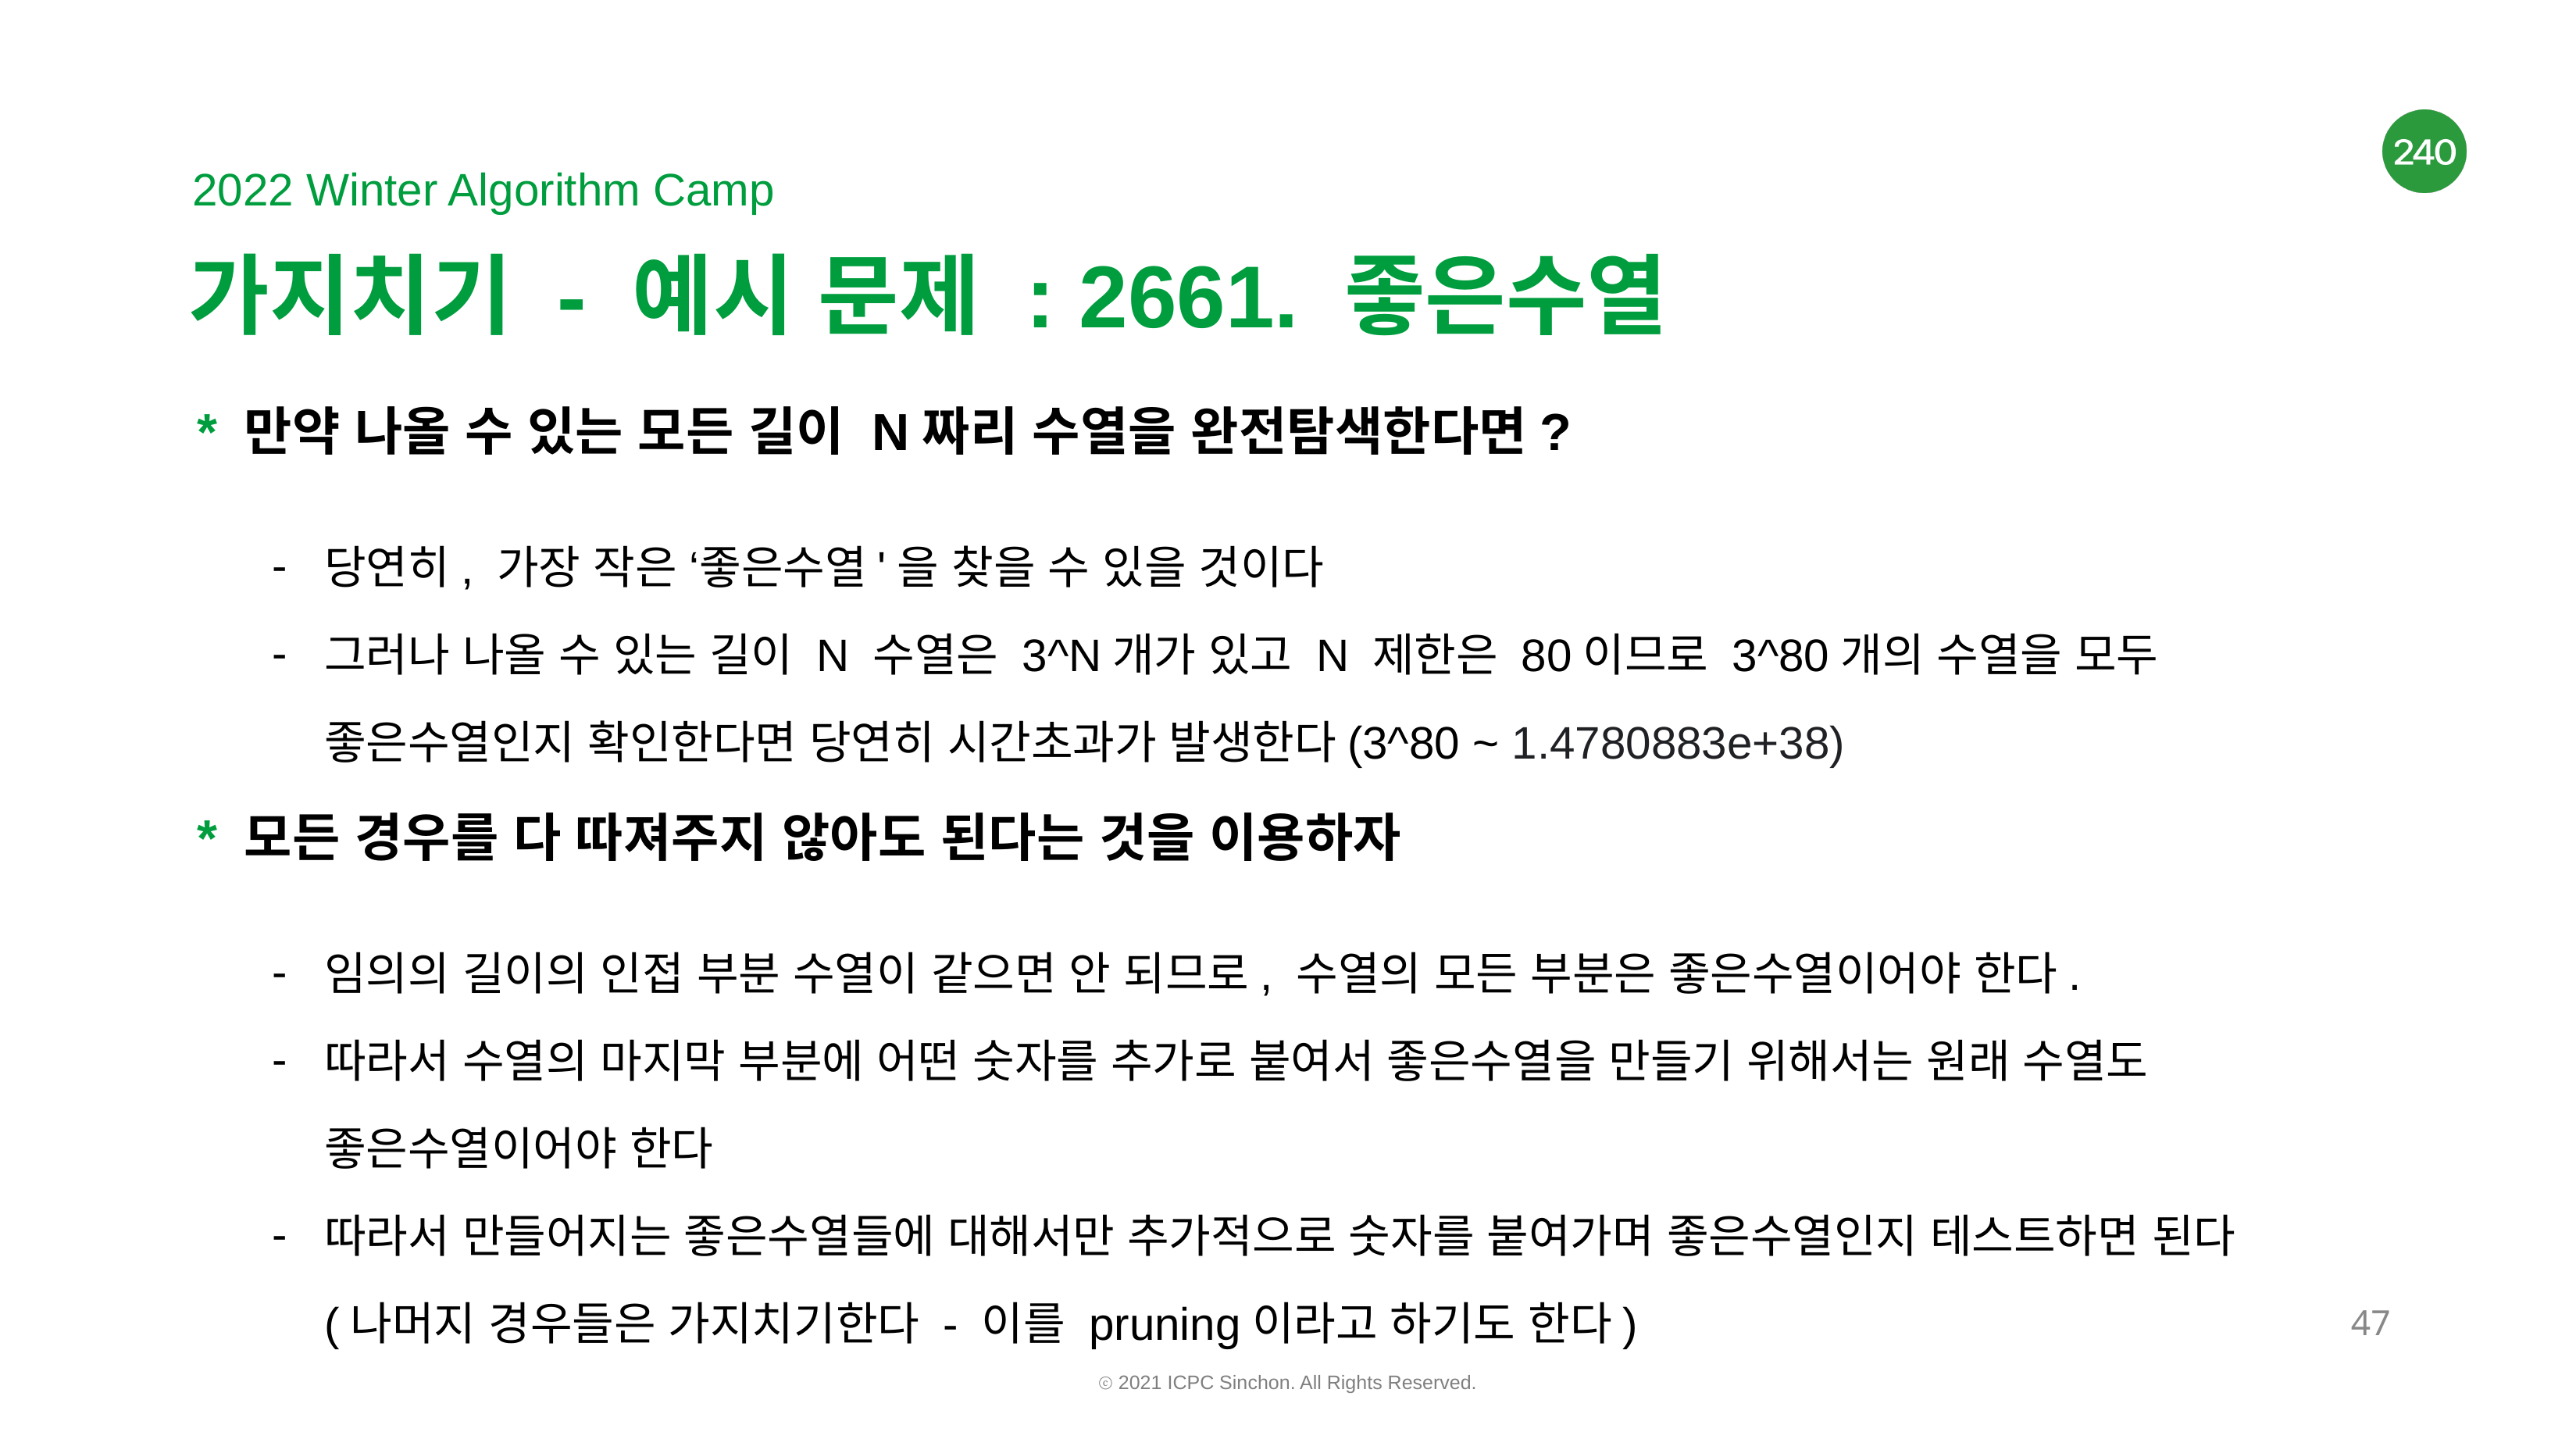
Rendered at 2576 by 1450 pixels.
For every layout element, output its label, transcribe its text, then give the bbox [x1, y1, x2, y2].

footer ⓒ 2021 ICPC Sinchon. All Rights Reserved. [853, 1355, 1723, 1414]
text_box 당연히, 가장 작은 ‘좋은수열'을 찾을 수 있을 것이다 그러나 나올 수 있는 길이 N 수열은 3^N개가 있고 N 제한은 80이므로 3^80개의 수열을 모두 좋은수열인지 확인한다면 당연히 시간초과가 발생한다(3^80 ~ 1.4780883e+38) [254, 499, 2307, 774]
picture [2382, 109, 2467, 193]
text_box * 모든 경우를 다 따져주지 않아도 된다는 것을 이용하자 [185, 798, 2047, 873]
text_box * 만약 나올 수 있는 모든 길이 N짜리 수열을 완전탐색한다면? [185, 391, 2047, 466]
title 가지치기 - 예시 문제 : 2661. 좋은수열 [177, 204, 2399, 395]
slide_number ‹#› [1822, 1285, 2403, 1363]
text_box 임의의 길이의 인접 부분 수열이 같으면 안 되므로, 수열의 모든 부분은 좋은수열이어야 한다. 따라서 수열의 마지막 부분에 어떤 숫자를 추가로 붙여서 좋은수열을 만들기 위해서는 원래 수열도 좋은수열이어야 한다 따라서 만들어지는 좋은수열들에 대해서만 추가적으로 숫자를 붙여가며 좋은수열인지 테스트하면 된다 (나머지 경우들은 가지치기한다 - 이를 pruning이라고 하기도 한다) [254, 905, 2307, 1355]
